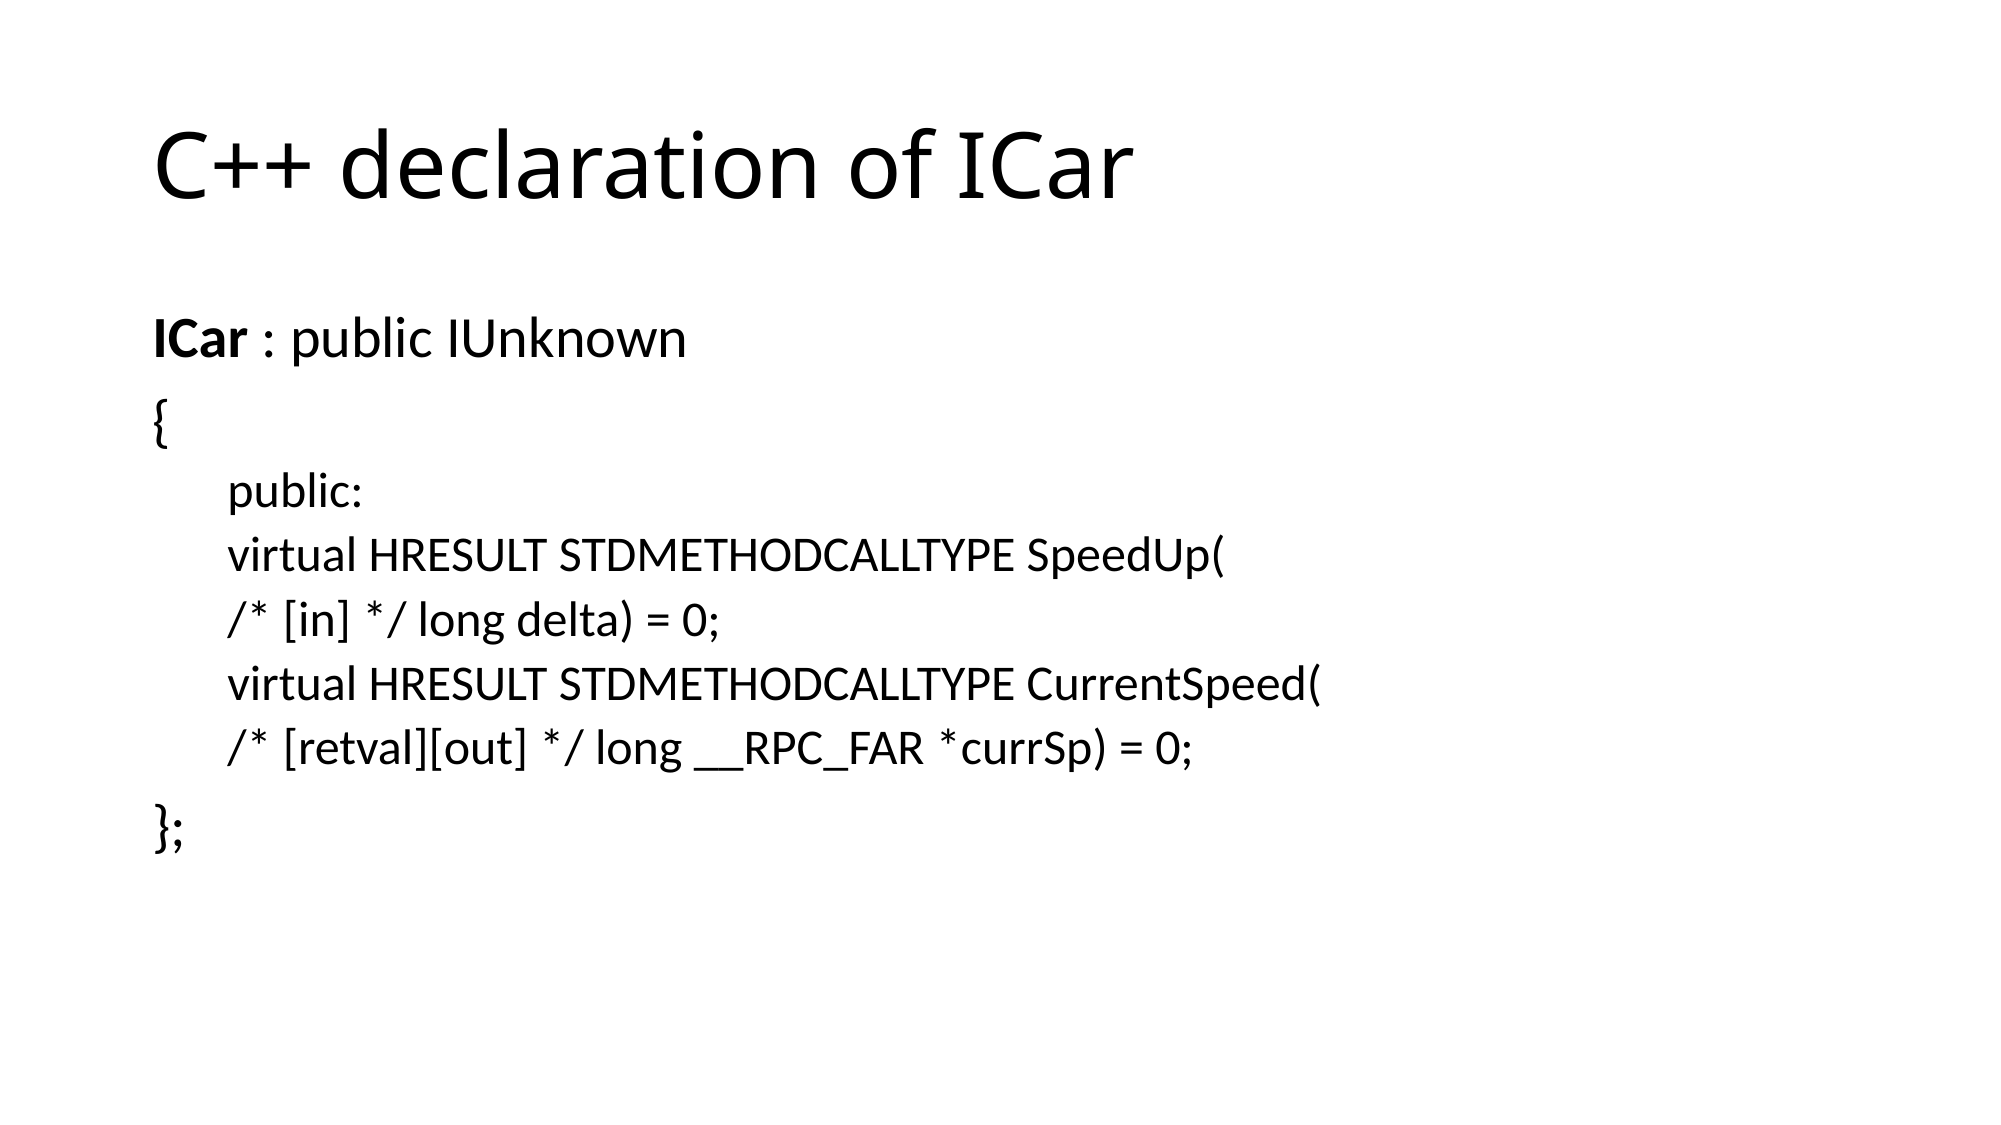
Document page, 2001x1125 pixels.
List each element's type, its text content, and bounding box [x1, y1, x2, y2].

title C++ declaration of ICar [137, 59, 1863, 278]
list ICar : public IUnknown { public: virtual HRESULT STDMETHODCALLTYPE SpeedUp( /* [in] */ long delta) = 0; virtual HRESULT STDMETHODCALLTYPE CurrentSpeed( /* [retval][out] */ long __RPC_FAR *currSp) = 0; }; [137, 299, 1863, 1014]
